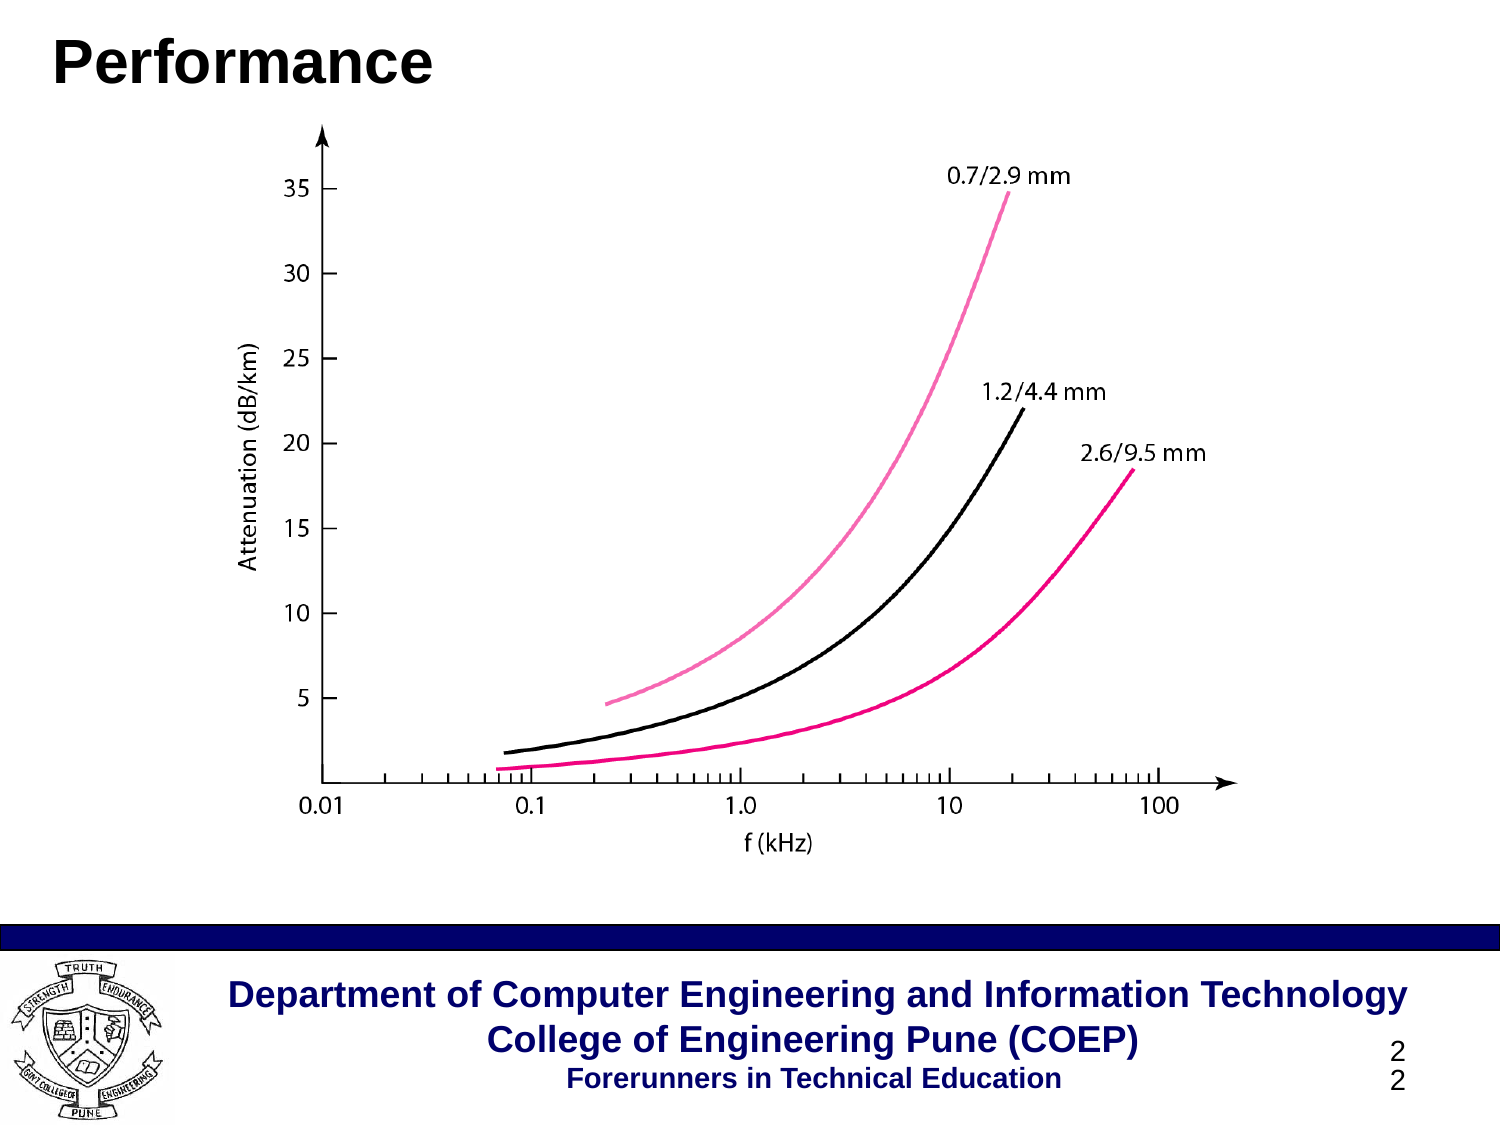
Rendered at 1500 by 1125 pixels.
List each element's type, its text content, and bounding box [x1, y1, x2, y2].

title Performance [37, 24, 1426, 93]
text_box [0, 924, 1500, 950]
text_box [112, 99, 1350, 635]
picture [234, 124, 1238, 859]
text_box 22 [1374, 1024, 1425, 1088]
picture [0, 954, 176, 1125]
